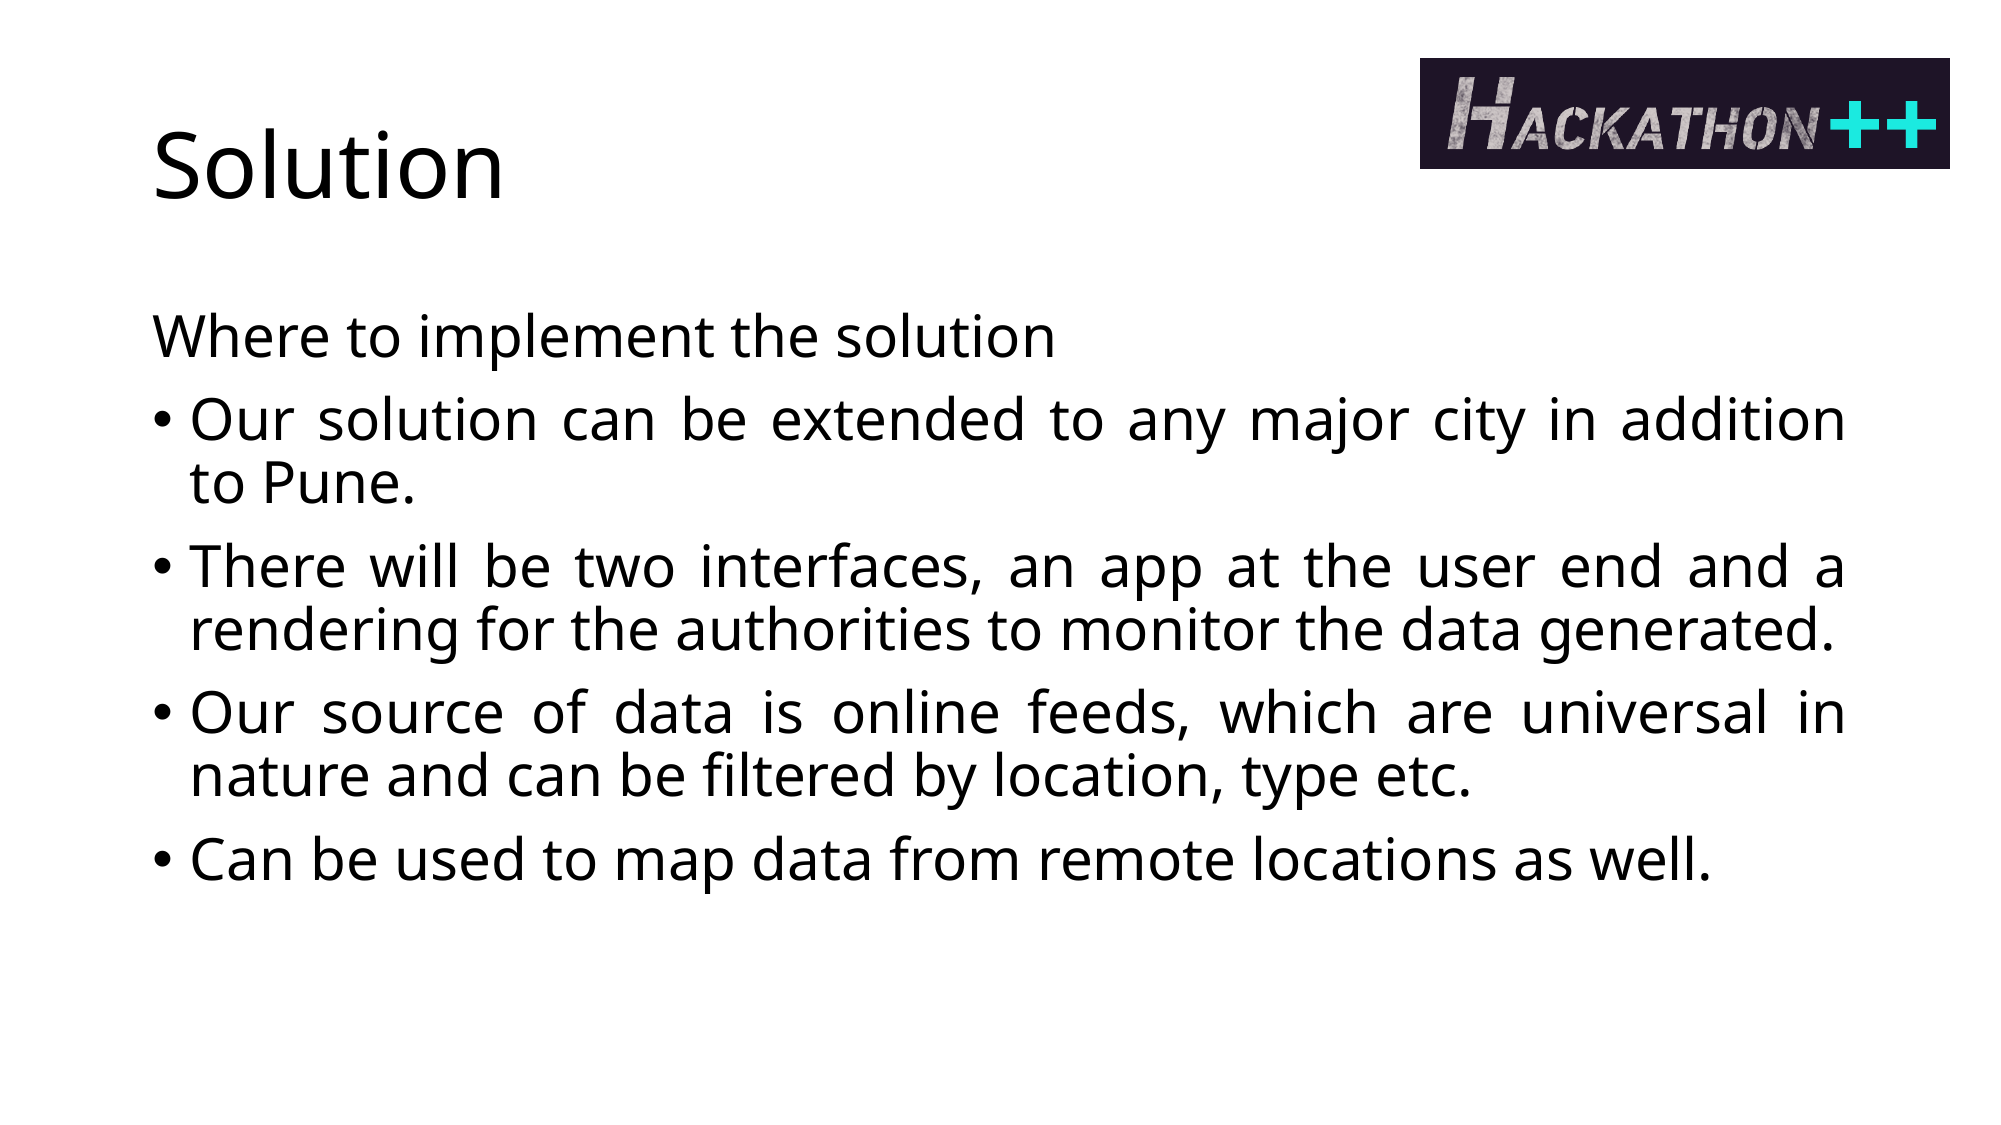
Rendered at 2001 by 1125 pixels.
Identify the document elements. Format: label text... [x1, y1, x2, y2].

picture [1420, 58, 1950, 169]
title Solution [137, 59, 1863, 278]
list Where to implement the solution Our solution can be extended to any major city in addition to Pune. There will be two interfaces, an app at the user end and a rendering for the authorities to monitor the data generated. Our source of data is online feeds, which are universal in nature and can be filtered by location, type etc. Can be used to map data from remote locations as well. [137, 299, 1863, 1014]
